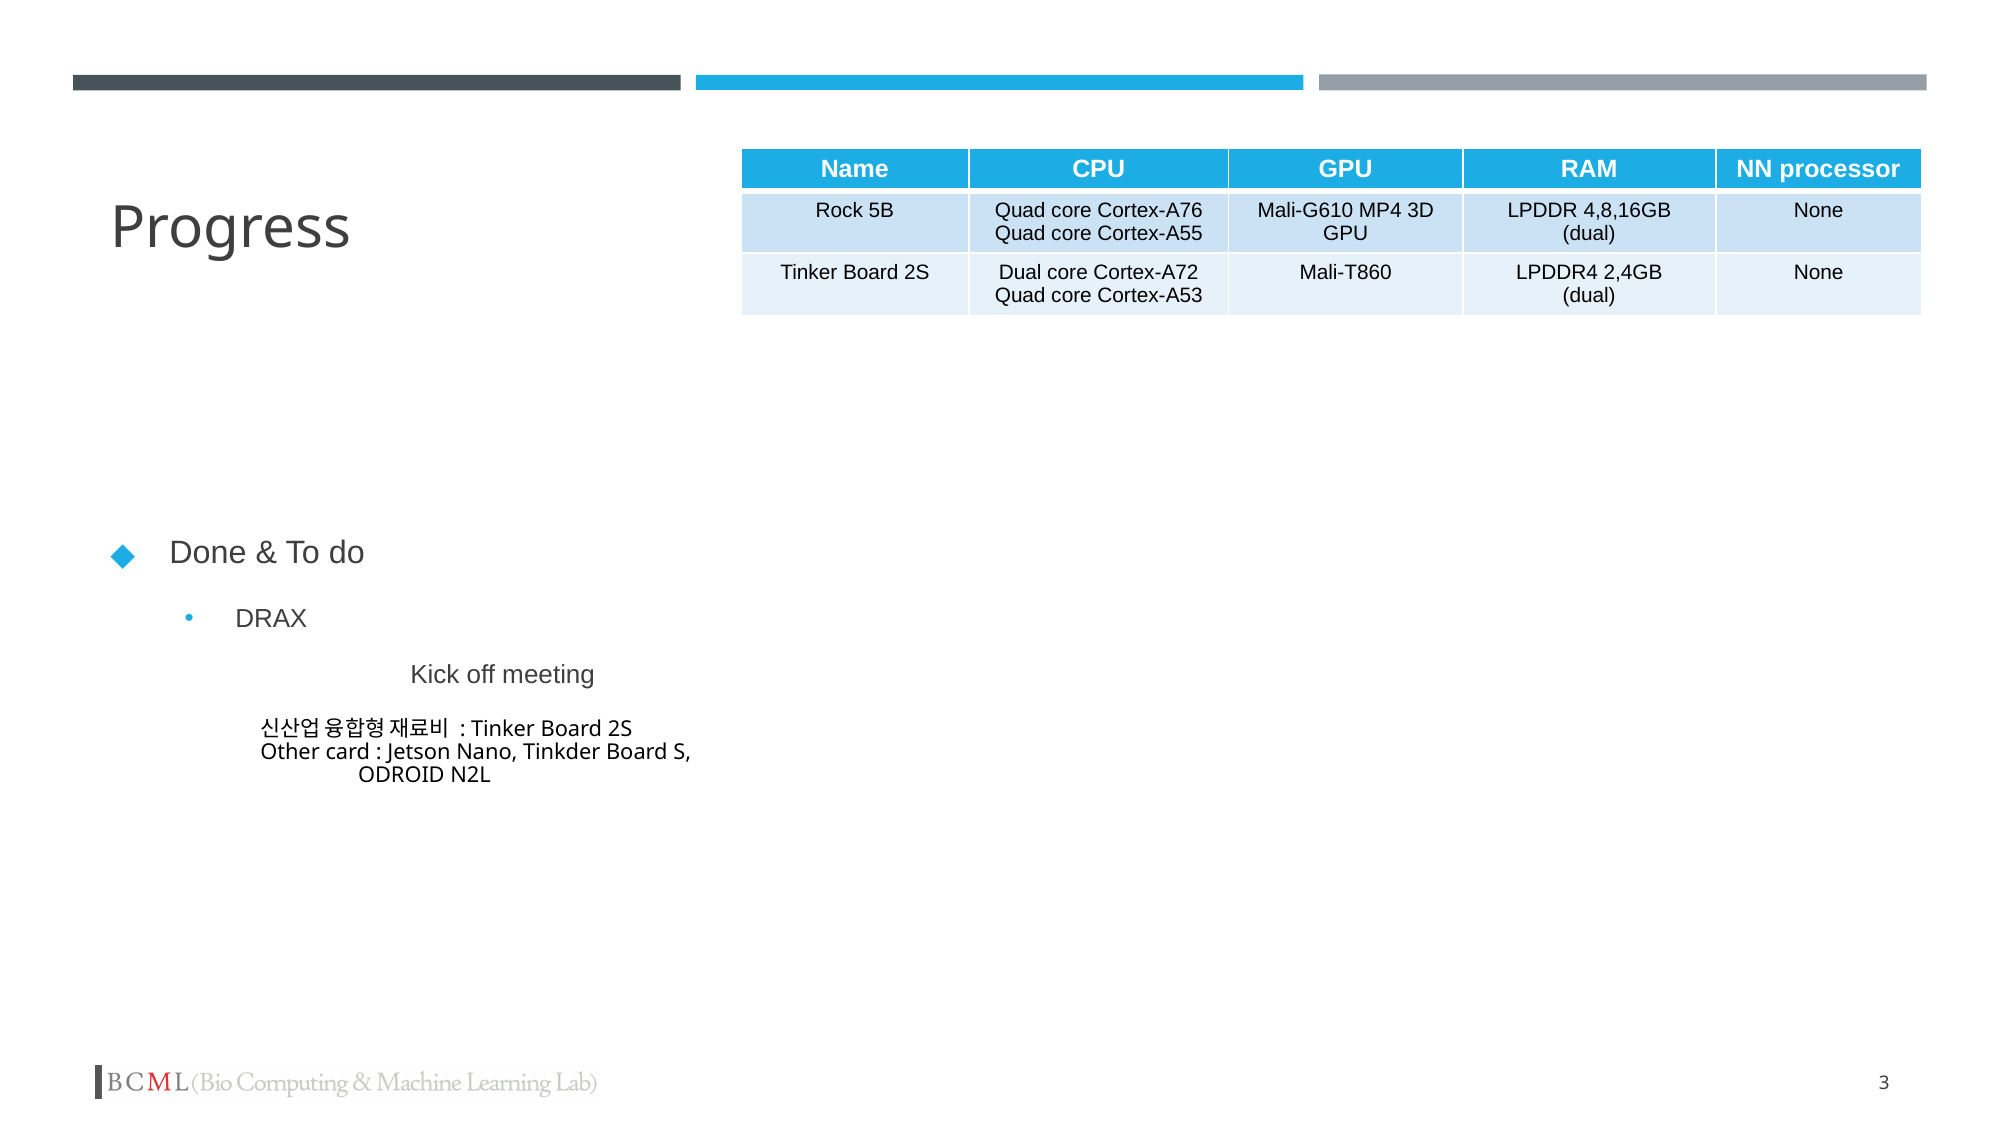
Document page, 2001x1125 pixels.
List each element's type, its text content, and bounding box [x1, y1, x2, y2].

table_header NN processor [1717, 149, 1921, 188]
table_cell LPDDR4 2,4GB (dual) [1464, 254, 1715, 315]
table_header Name [742, 149, 968, 188]
table_cell LPDDR 4,8,16GB (dual) [1464, 194, 1715, 252]
table_cell Quad core Cortex-A76 Quad core Cortex-A55 [970, 194, 1228, 252]
table_cell None [1717, 254, 1921, 315]
table_header GPU [1229, 149, 1462, 188]
list Done & To do DRAX Kick off meeting 신산업 융합형 재료비 : Tinker Board 2S Other card : Jetson Nano, Tinkder Board S, ODROID N2L [95, 313, 1905, 1010]
table_header RAM [1464, 149, 1715, 188]
table_header CPU [970, 149, 1228, 188]
table_cell Dual core Cortex-A72 Quad core Cortex-A53 [970, 254, 1228, 315]
table_cell Tinker Board 2S [742, 254, 968, 315]
title Progress [95, 115, 1905, 267]
slide_number ‹#› [1732, 1053, 1905, 1114]
table_cell Rock 5B [742, 194, 968, 252]
table_cell Mali-G610 MP4 3D GPU [1229, 194, 1462, 252]
table_cell None [1717, 194, 1921, 252]
picture [94, 1064, 601, 1099]
table_cell Mali-T860 [1229, 254, 1462, 315]
